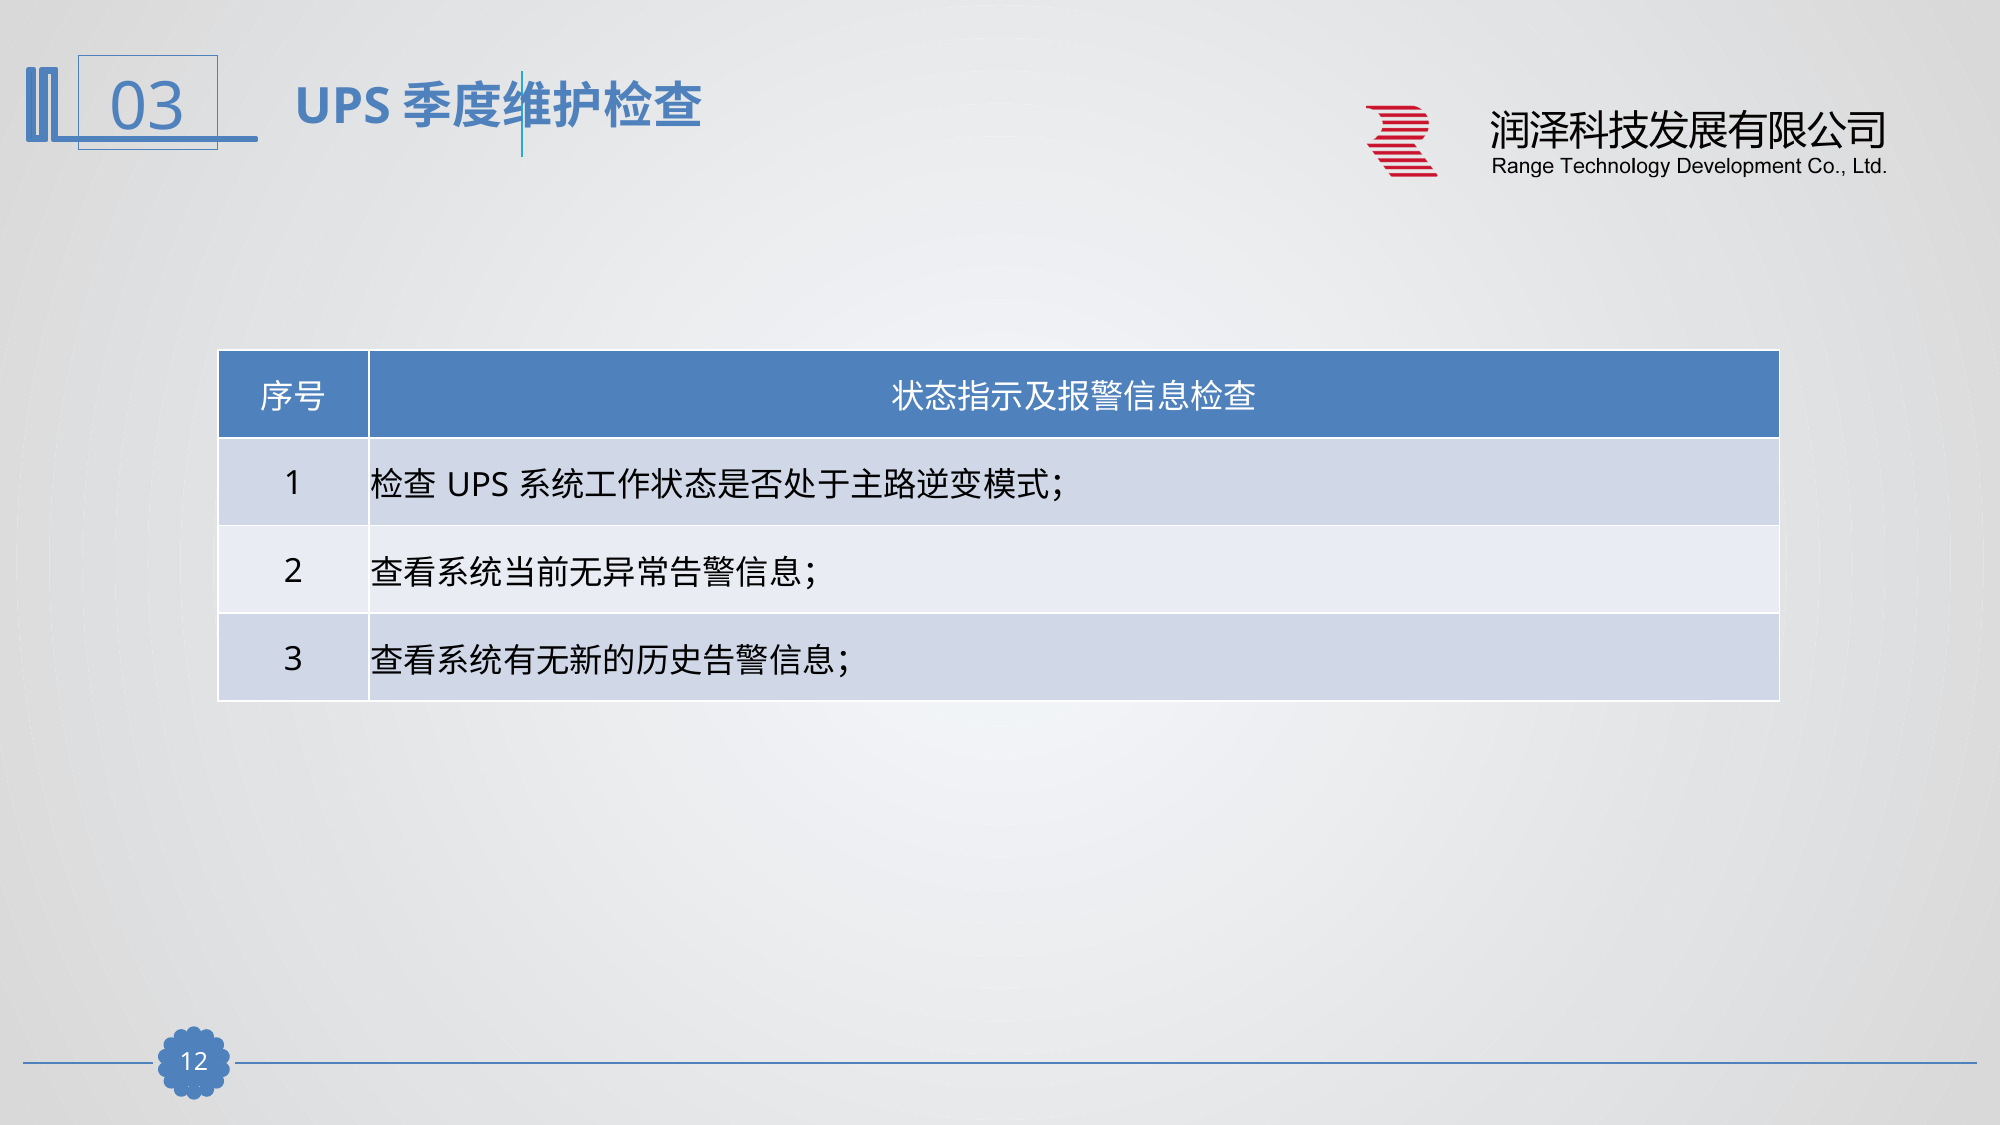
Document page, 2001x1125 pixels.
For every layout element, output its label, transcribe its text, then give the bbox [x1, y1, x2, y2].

table_header 序号 [219, 351, 368, 437]
table_cell 查看系统当前无异常告警信息； [370, 526, 1779, 612]
slide_number 11 [169, 1039, 218, 1086]
table_cell 查看系统有无新的历史告警信息； [370, 614, 1779, 700]
table_cell 1 [219, 439, 368, 525]
text_box UPS季度维护检查 [279, 66, 1733, 142]
picture [1337, 69, 1929, 205]
table_header 状态指示及报警信息检查 [370, 351, 1779, 437]
table_cell 2 [219, 526, 368, 612]
table_cell 检查UPS系统工作状态是否处于主路逆变模式； [370, 439, 1779, 525]
table_cell 3 [219, 614, 368, 700]
